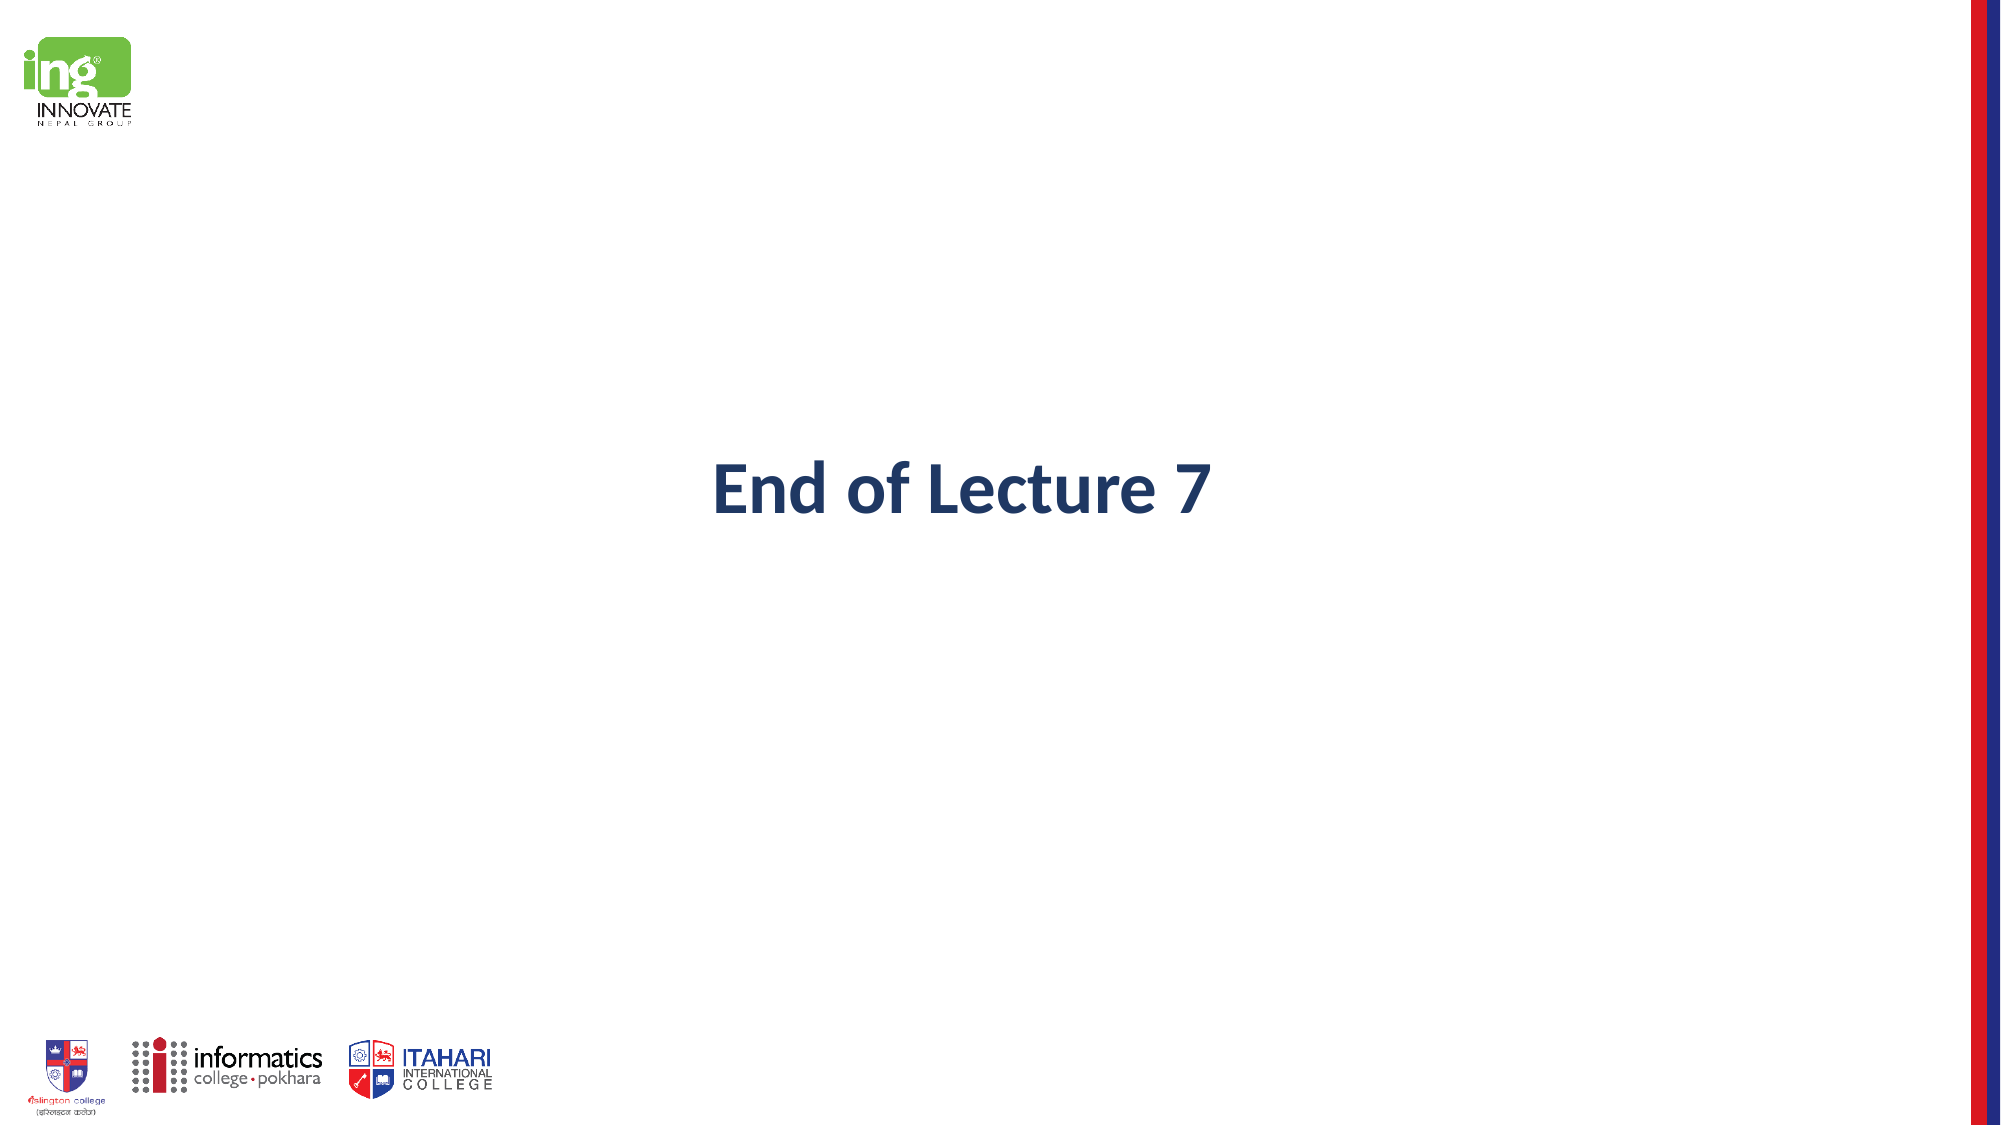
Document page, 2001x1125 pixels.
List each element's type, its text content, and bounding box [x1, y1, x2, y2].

title End of Lecture 7 [710, 436, 1217, 627]
picture [0, 0, 1971, 1125]
